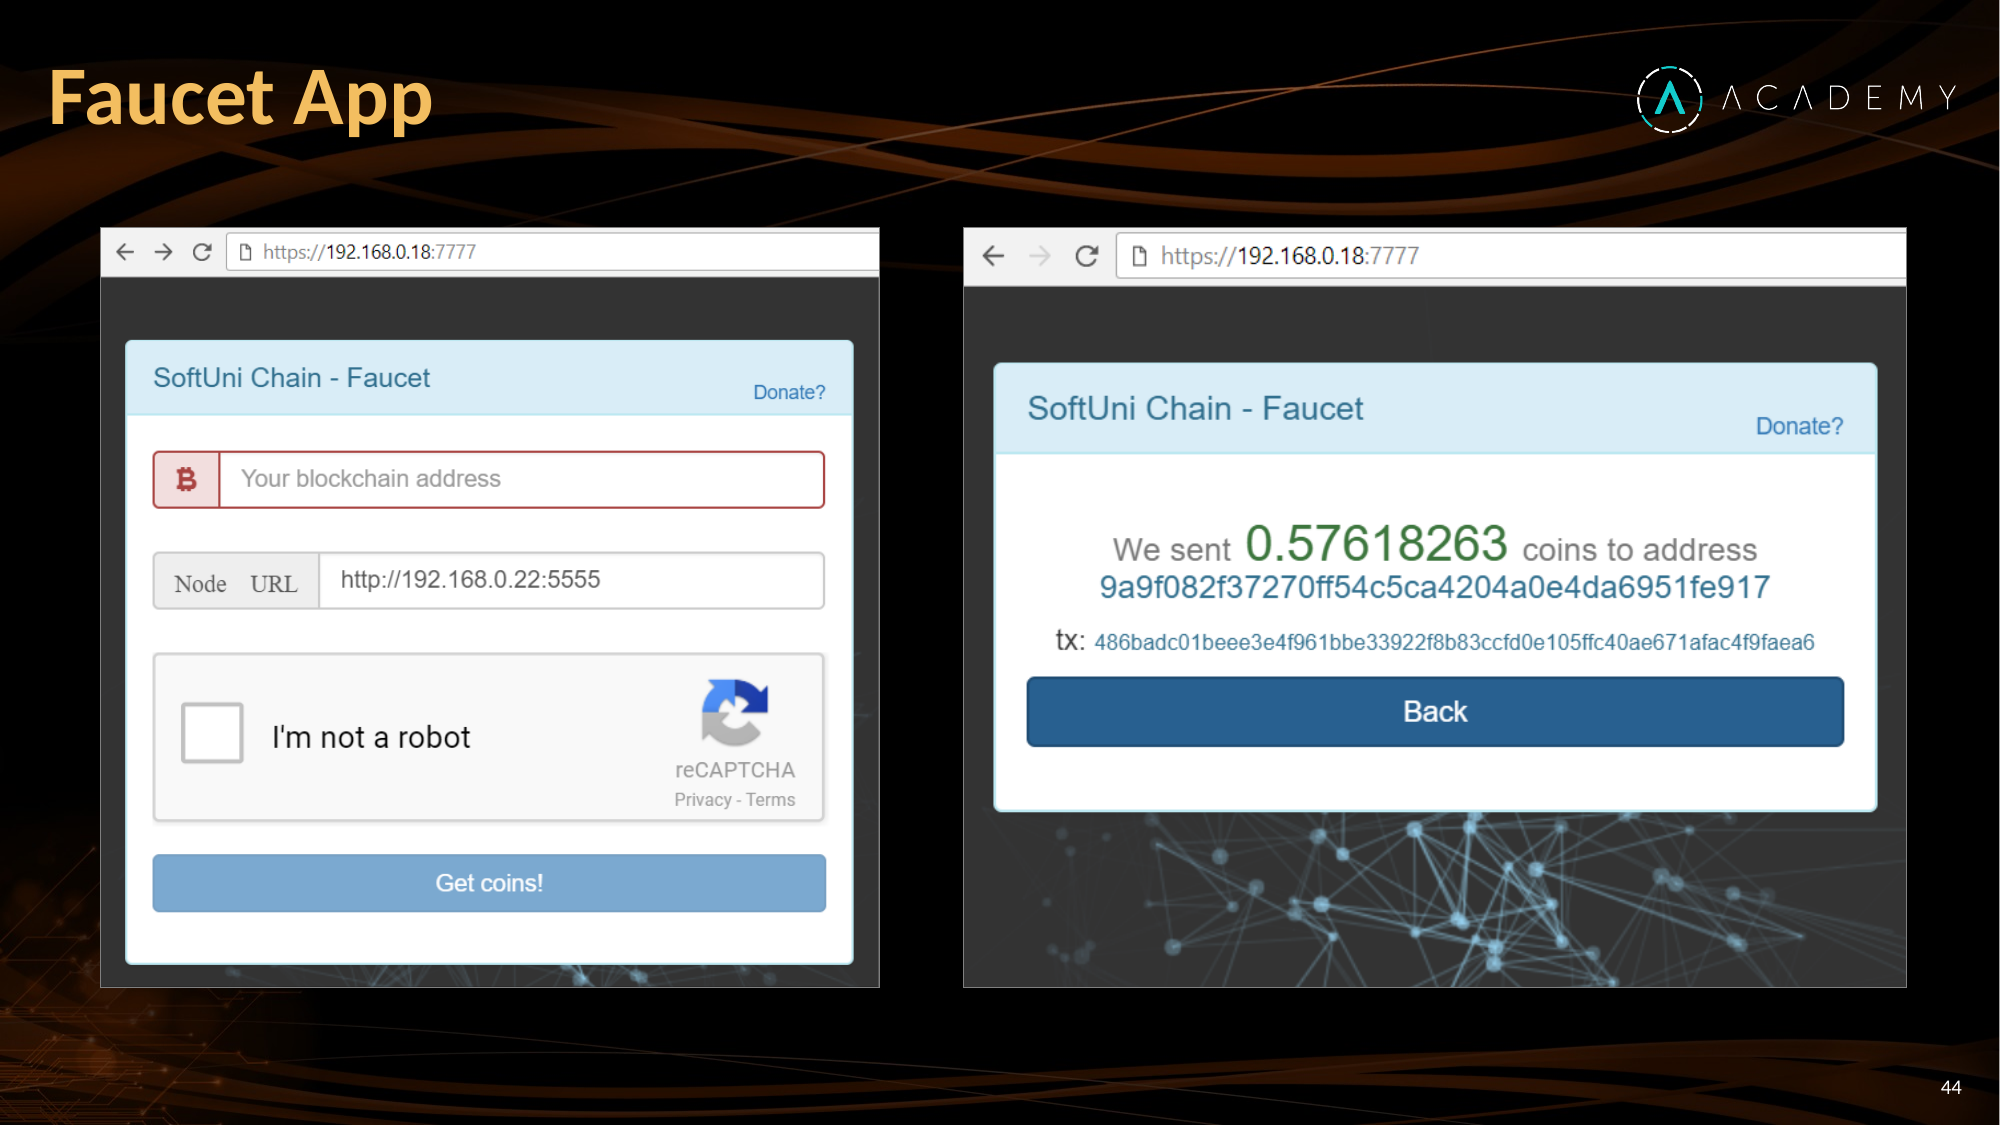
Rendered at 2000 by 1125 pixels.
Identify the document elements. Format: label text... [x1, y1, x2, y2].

title Faucet App [30, 6, 1602, 189]
picture [0, 0, 2000, 1125]
slide_number 44 [1897, 1070, 1968, 1103]
